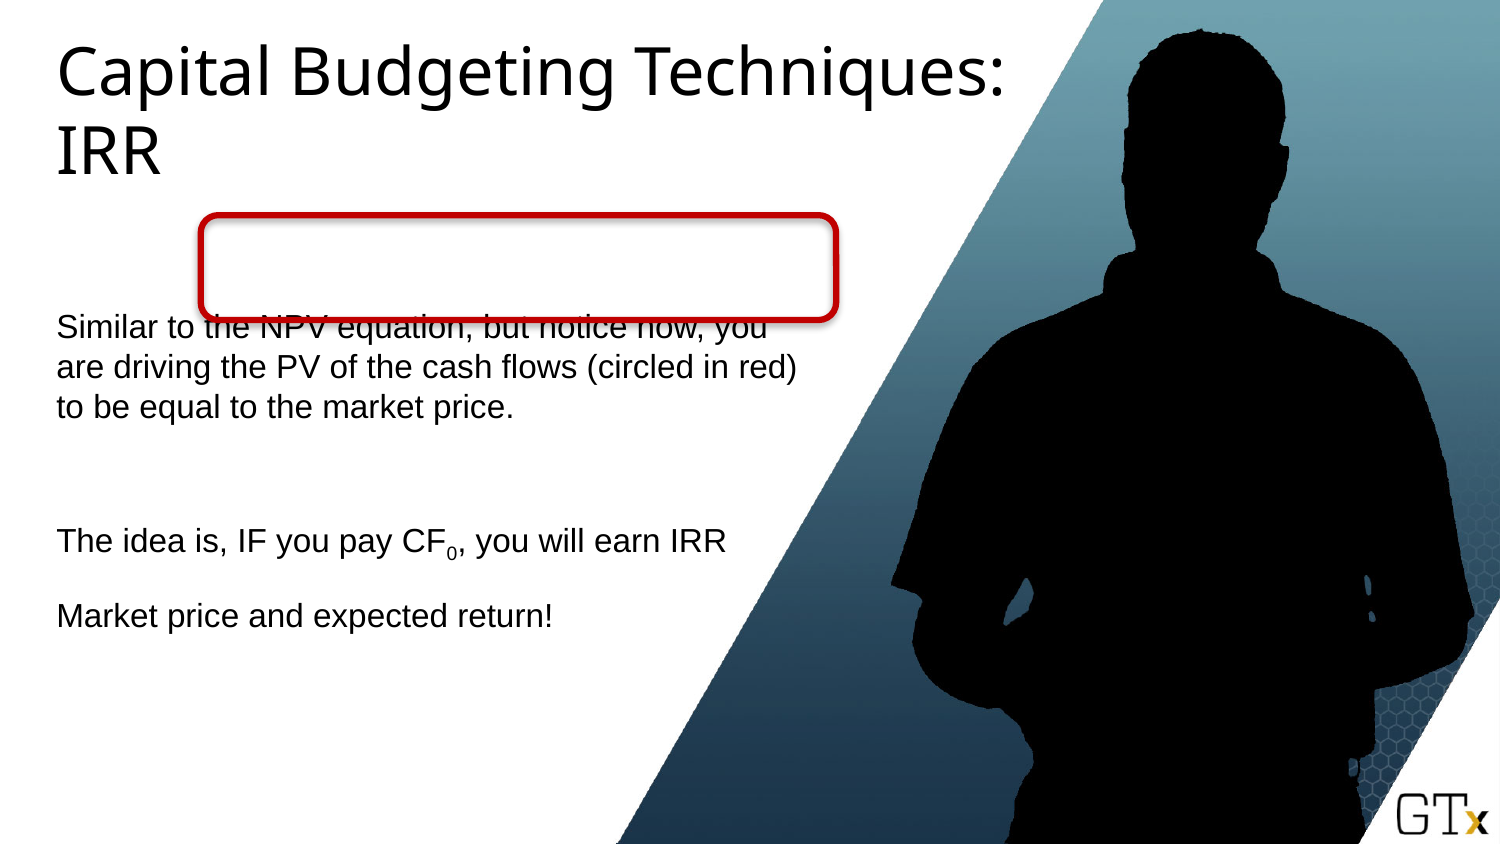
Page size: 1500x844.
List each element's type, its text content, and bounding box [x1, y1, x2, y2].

title Capital Budgeting Techniques: IRR [41, 20, 1056, 184]
picture [0, 0, 1500, 844]
text_box [199, 214, 837, 321]
